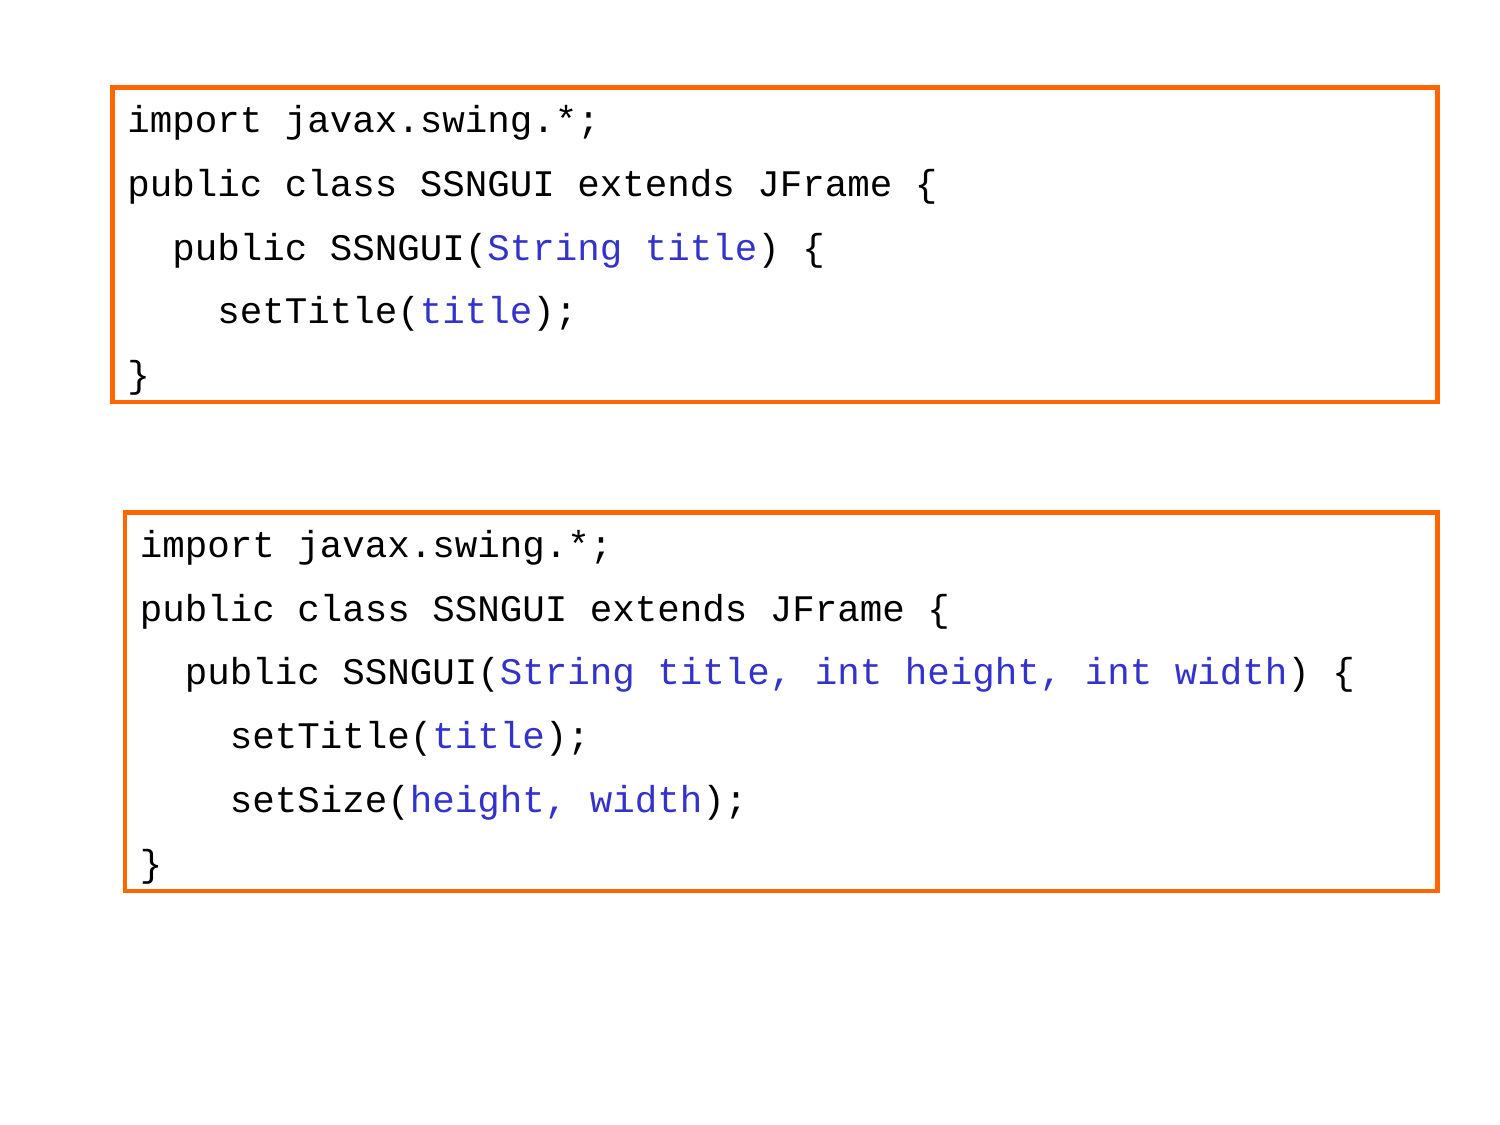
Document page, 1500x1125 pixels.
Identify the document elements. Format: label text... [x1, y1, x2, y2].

text_box import javax.swing.*; public class SSNGUI extends JFrame { public SSNGUI(String title) { setTitle(title); } [112, 87, 1438, 403]
text_box import javax.swing.*; public class SSNGUI extends JFrame { public SSNGUI(String title, int height, int width) { setTitle(title); setSize(height, width); } [125, 512, 1438, 892]
